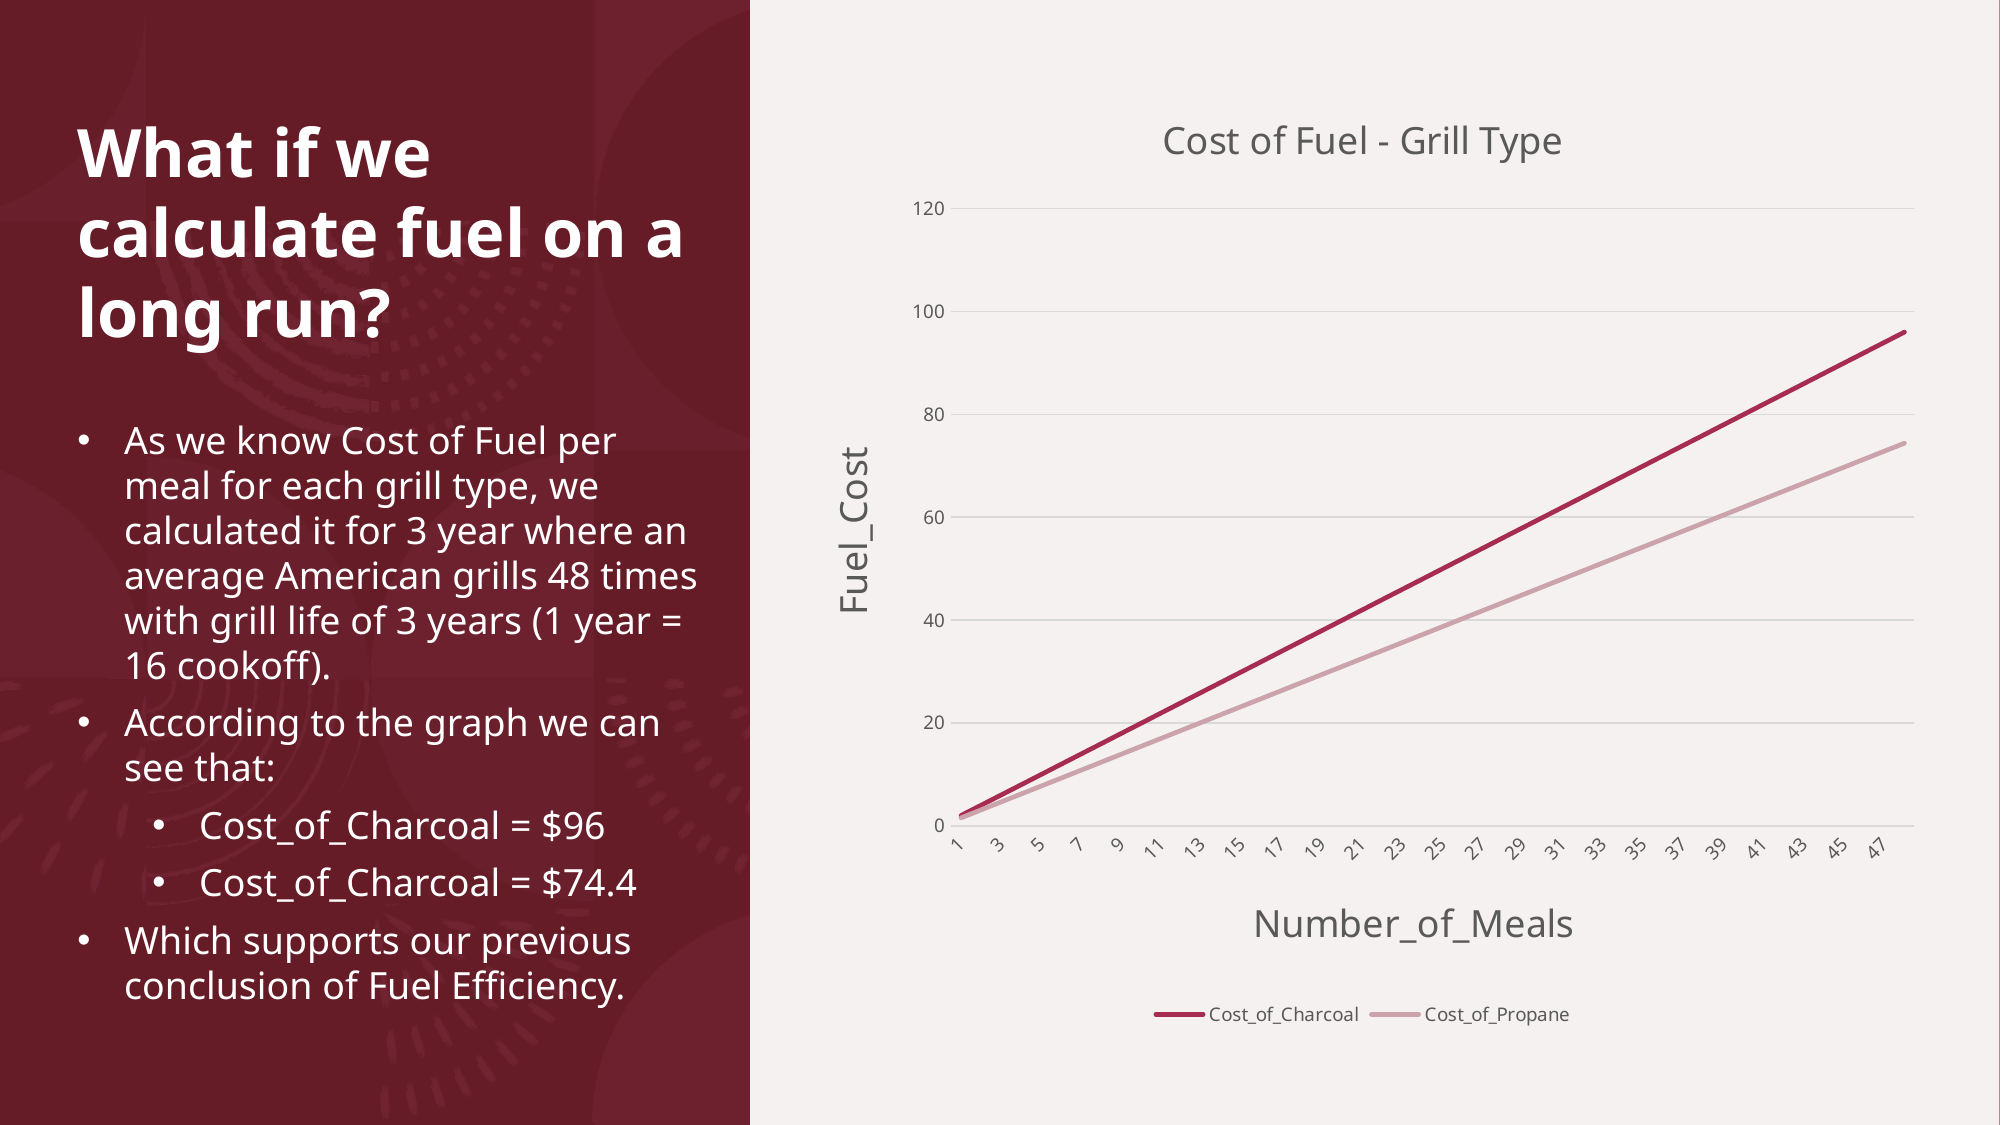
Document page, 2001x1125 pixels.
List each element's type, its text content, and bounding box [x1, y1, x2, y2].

chart [788, 74, 1938, 1034]
title What if we calculate fuel on a long run? [62, 91, 722, 370]
text_box [0, 0, 751, 1125]
text_box As we know Cost of Fuel per meal for each grill type, we calculated it for 3 year where an average American grills 48 times with grill life of 3 years (1 year = 16 cookoff). According to the graph we can see that: Cost_of_Charcoal = $96 Cost_of_Charcoal = $74.4 Which supports our previous conclusion of Fuel Efficiency. [62, 409, 727, 1072]
text_box [751, 0, 2000, 1125]
